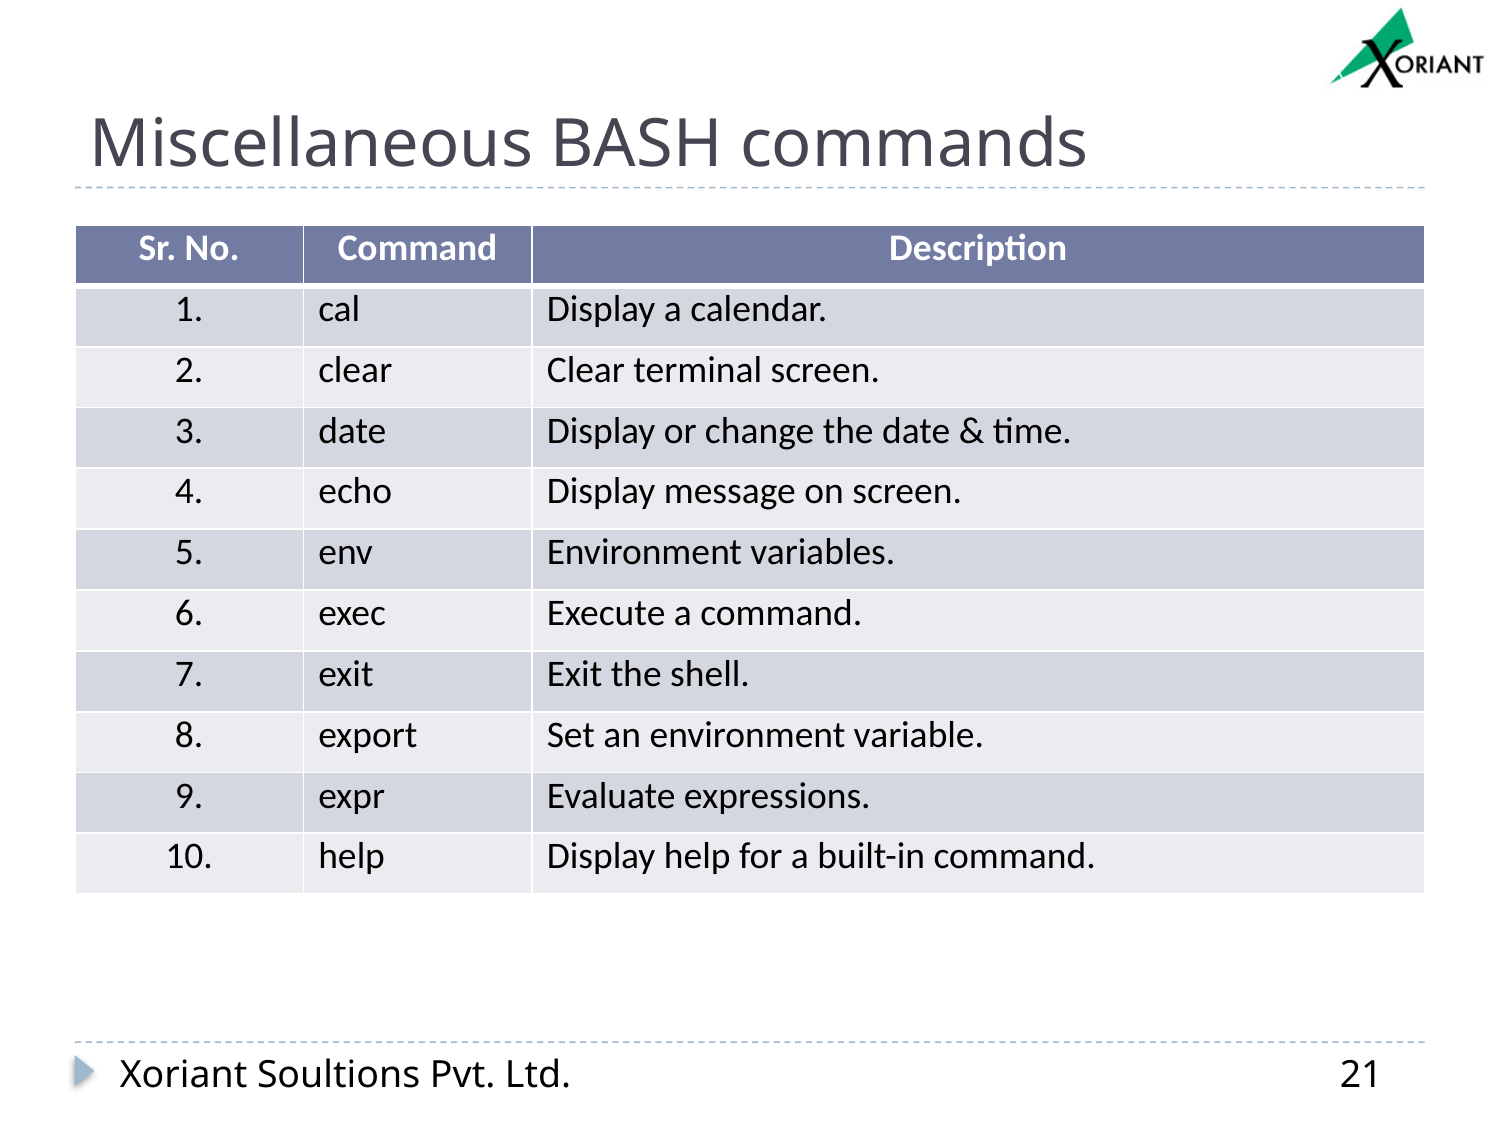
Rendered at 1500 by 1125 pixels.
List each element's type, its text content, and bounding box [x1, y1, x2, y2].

table_cell Display help for a built-in command. [533, 834, 1424, 893]
table_cell clear [304, 348, 531, 407]
table_cell export [304, 713, 531, 772]
table_cell exec [304, 591, 531, 650]
picture [1325, 0, 1500, 91]
table_cell 7. [76, 652, 303, 711]
table_cell 8. [76, 713, 303, 772]
slide_number 21 [1325, 1042, 1425, 1103]
table_cell Environment variables. [533, 530, 1424, 589]
table_cell 6. [76, 591, 303, 650]
table_cell 1. [76, 289, 303, 346]
table_cell Display a calendar. [533, 289, 1424, 346]
table_cell Clear terminal screen. [533, 348, 1424, 407]
table_cell Execute a command. [533, 591, 1424, 650]
table_cell 3. [76, 408, 303, 467]
table_cell echo [304, 469, 531, 528]
table_cell env [304, 530, 531, 589]
table_header Command [304, 226, 531, 283]
table_cell date [304, 408, 531, 467]
footer Xoriant Soultions Pvt. Ltd. [105, 1042, 675, 1103]
table_cell 2. [76, 348, 303, 407]
table_cell Display message on screen. [533, 469, 1424, 528]
table_header Description [533, 226, 1424, 283]
table_cell 4. [76, 469, 303, 528]
table_cell Display or change the date & time. [533, 408, 1424, 467]
table_cell Evaluate expressions. [533, 773, 1424, 832]
table_cell Exit the shell. [533, 652, 1424, 711]
table_header Sr. No. [76, 226, 303, 283]
table_cell cal [304, 289, 531, 346]
table_cell 5. [76, 530, 303, 589]
table_cell 9. [76, 773, 303, 832]
table_cell expr [304, 773, 531, 832]
table_cell exit [304, 652, 531, 711]
table_cell help [304, 834, 531, 893]
table_cell 10. [76, 834, 303, 893]
table_cell Set an environment variable. [533, 713, 1424, 772]
title Miscellaneous BASH commands [75, 24, 1425, 188]
